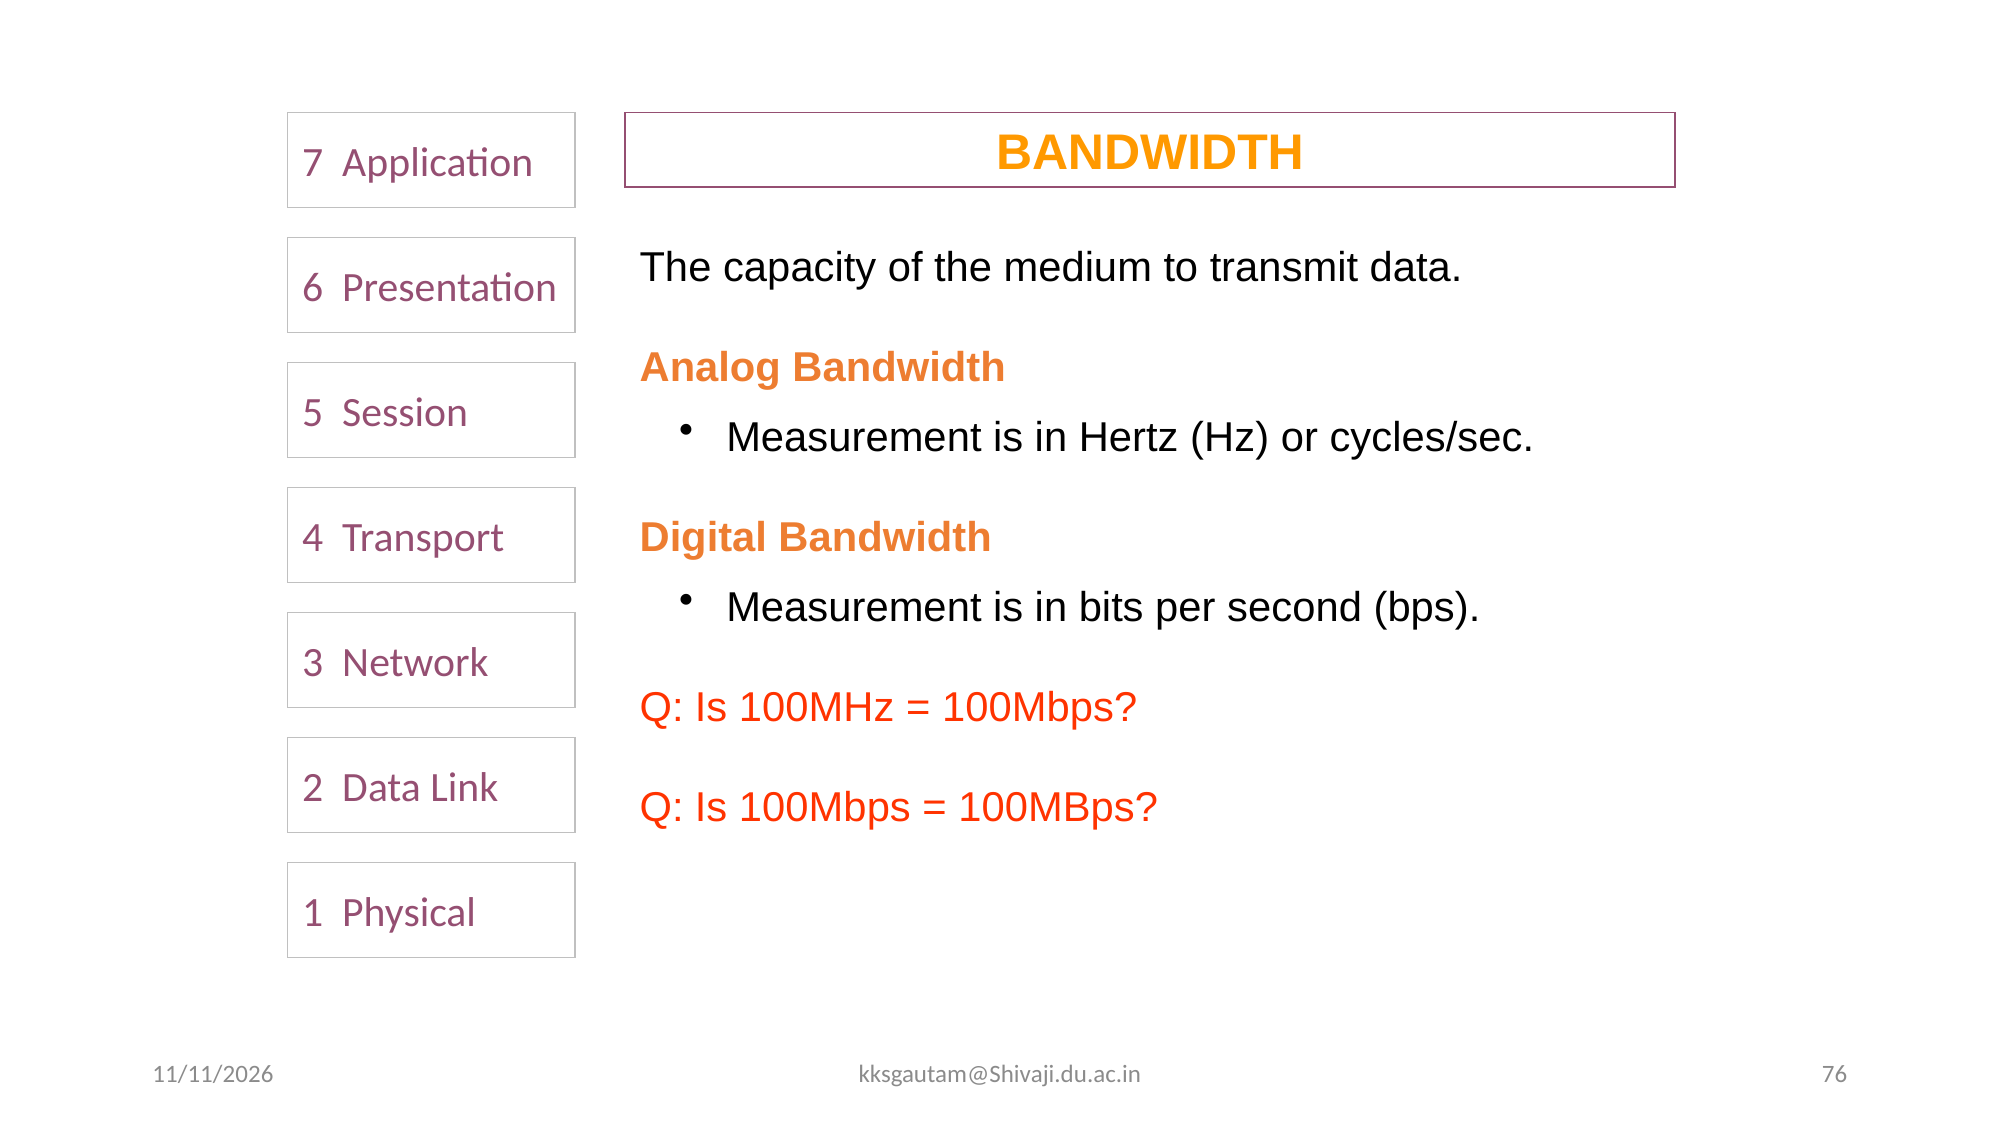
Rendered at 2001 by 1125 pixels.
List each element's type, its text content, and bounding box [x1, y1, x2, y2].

text_box 3 Network [287, 612, 575, 708]
text_box 5 Session [287, 362, 575, 458]
text_box The capacity of the medium to transmit data. Analog Bandwidth Measurement is in Hertz (Hz) or cycles/sec. Digital Bandwidth Measurement is in bits per second (bps). Q: Is 100MHz = 100Mbps? Q: Is 100Mbps = 100MBps? [624, 212, 1675, 838]
text_box 6 Presentation [287, 237, 575, 333]
text_box 7 Application [287, 112, 575, 208]
text_box BANDWIDTH [624, 112, 1675, 188]
footer kksgautam@Shivaji.du.ac.in [662, 1042, 1338, 1103]
text_box 2 Data Link [287, 737, 575, 833]
slide_number 76 [1412, 1042, 1863, 1103]
text_box 4 Transport [287, 487, 575, 583]
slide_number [137, 1042, 588, 1103]
text_box 1 Physical [287, 862, 575, 958]
